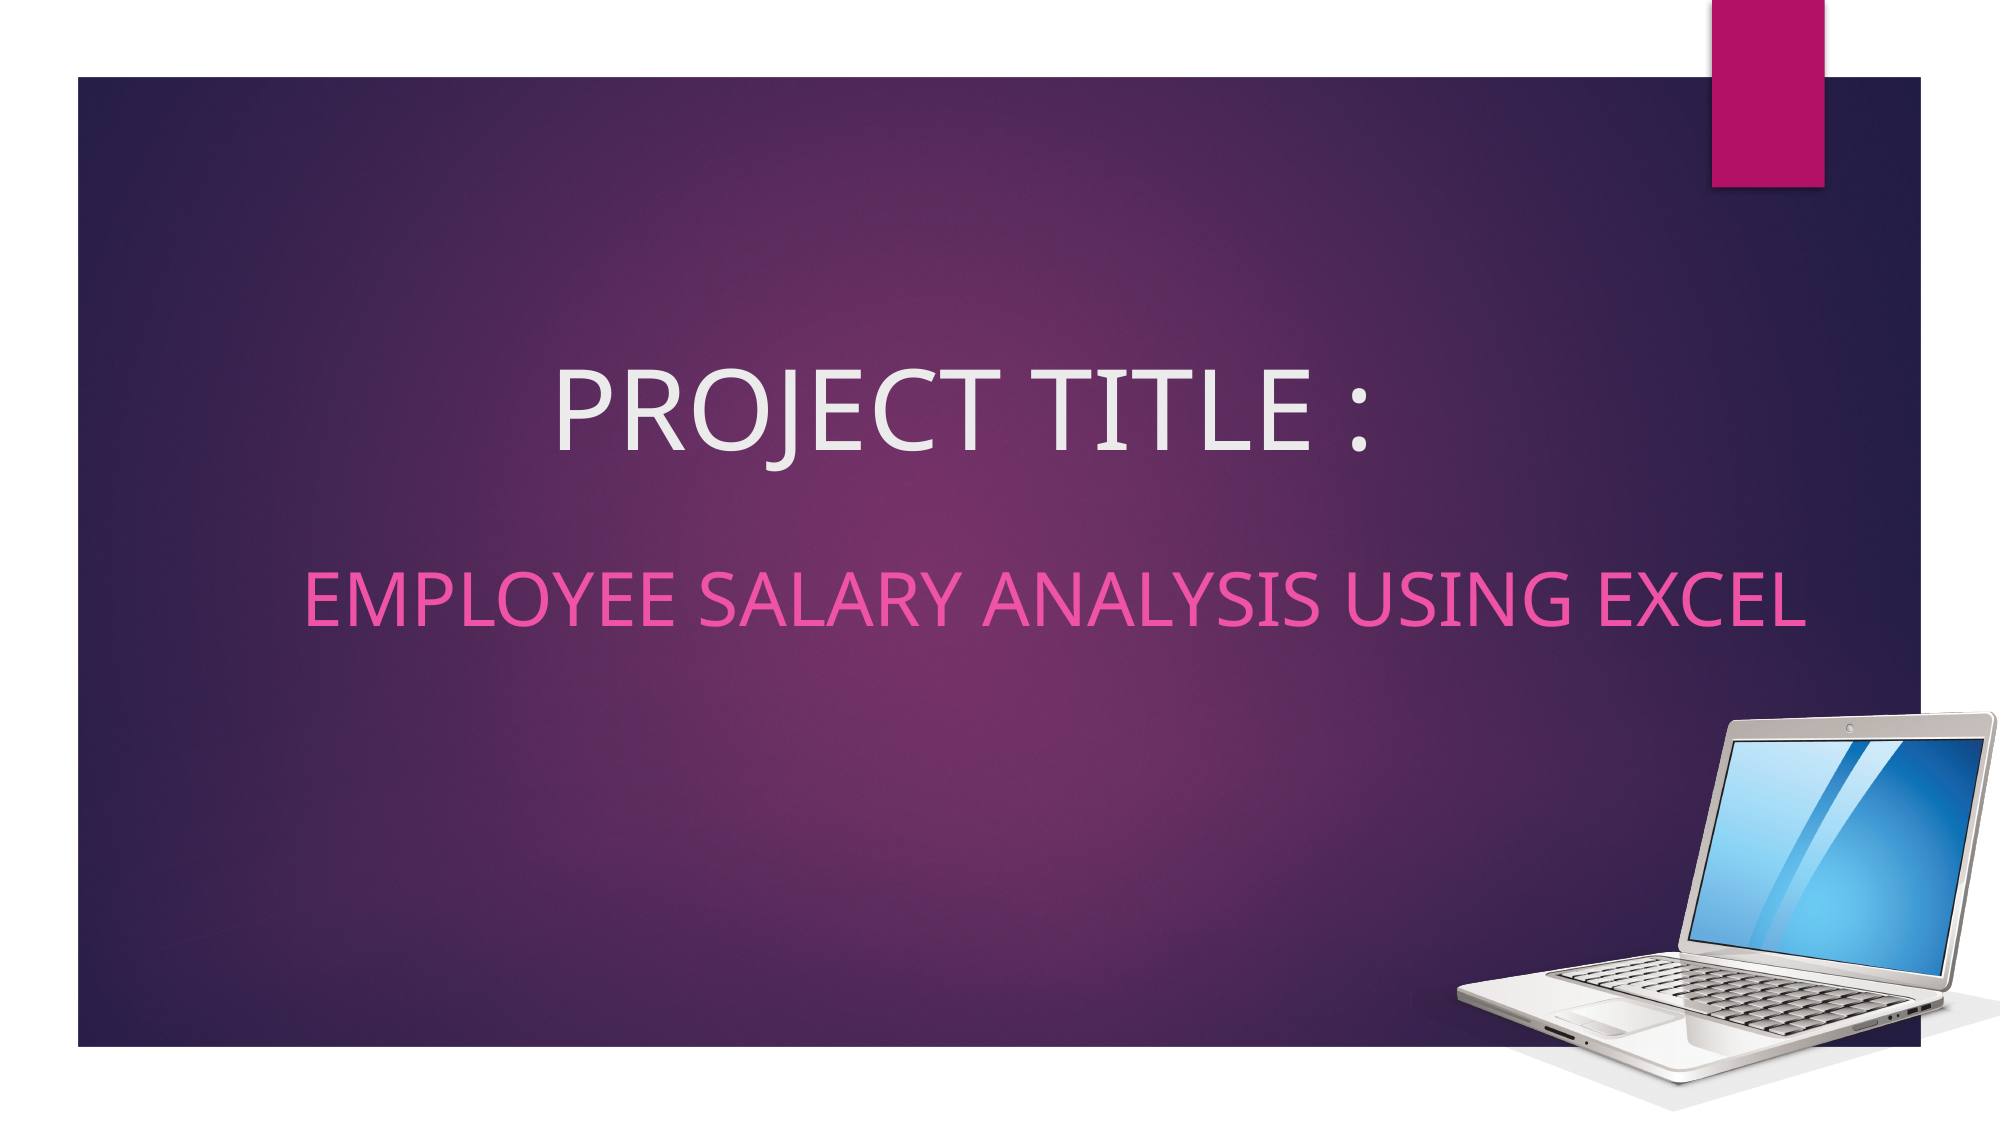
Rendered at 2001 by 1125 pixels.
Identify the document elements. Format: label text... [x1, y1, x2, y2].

subtitle Employee Salary Analysis using Excel [286, 543, 1878, 686]
picture [1397, 698, 2000, 1125]
title PROJECT TITLE : [534, 41, 1932, 481]
